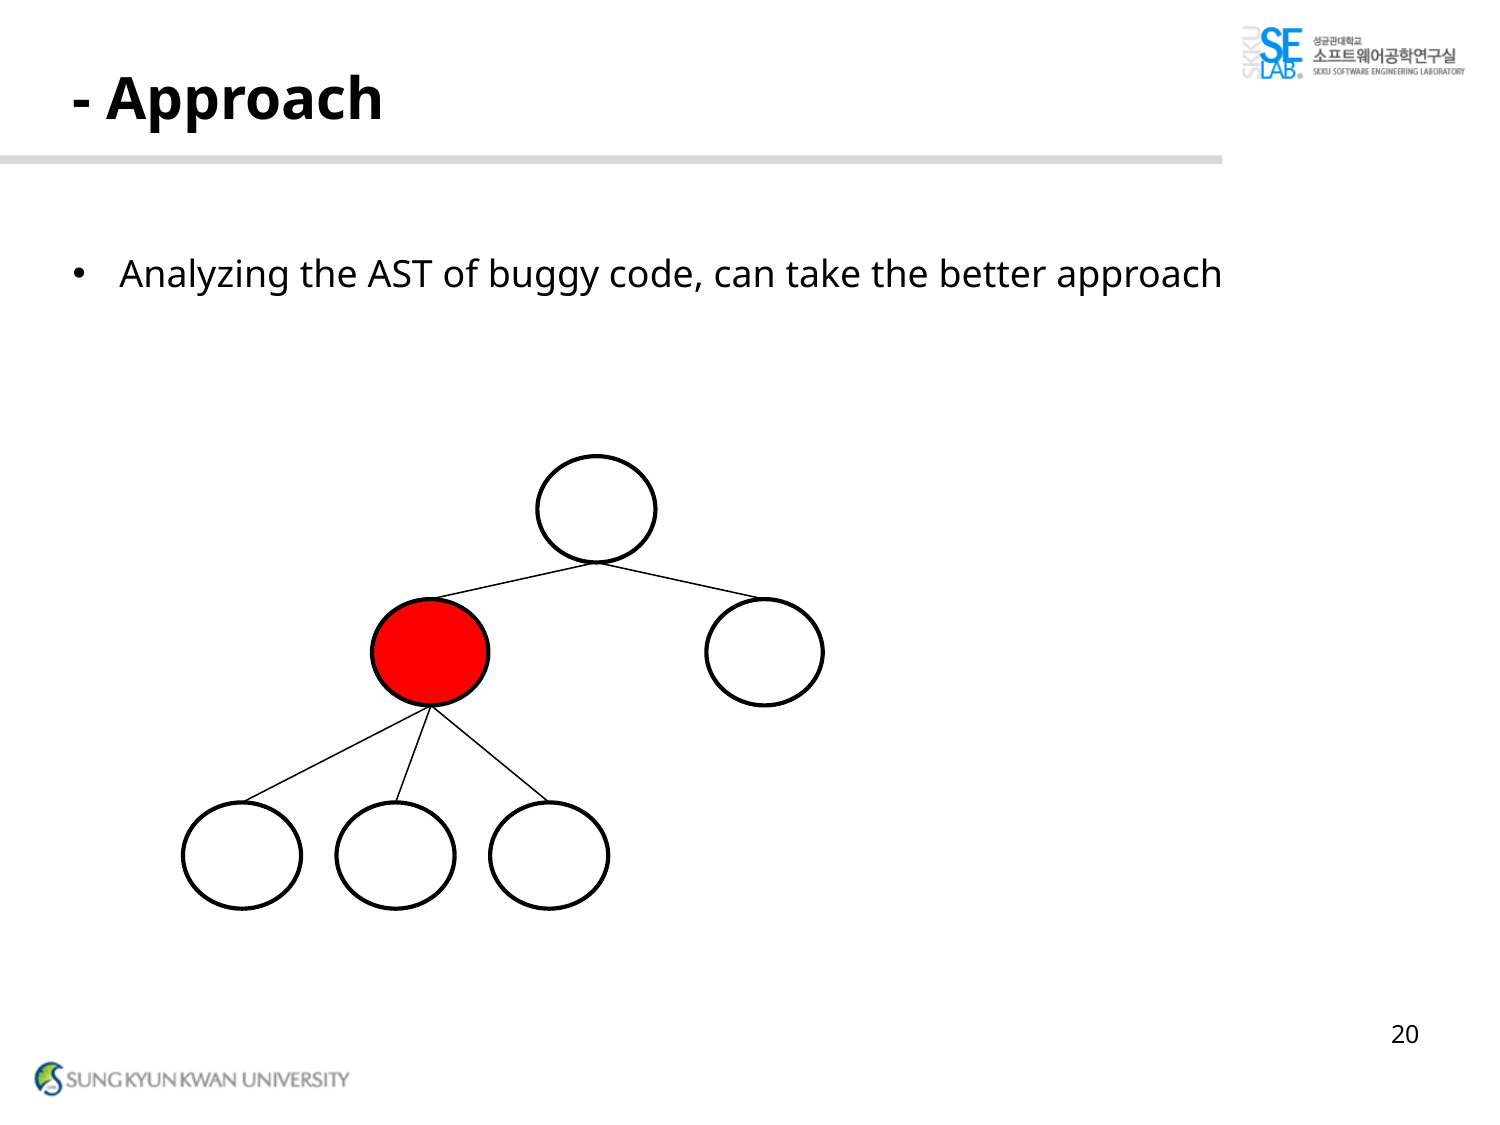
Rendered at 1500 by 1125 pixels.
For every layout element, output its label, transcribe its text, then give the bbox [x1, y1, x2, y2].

picture [1391, 0, 1500, 134]
text_box Analyzing the AST of buggy code, can take the better approach [64, 242, 1447, 303]
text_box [182, 455, 823, 909]
slide_number 20 [1076, 1011, 1428, 1059]
title - Approach [64, 0, 1391, 194]
picture [17, 1046, 366, 1110]
